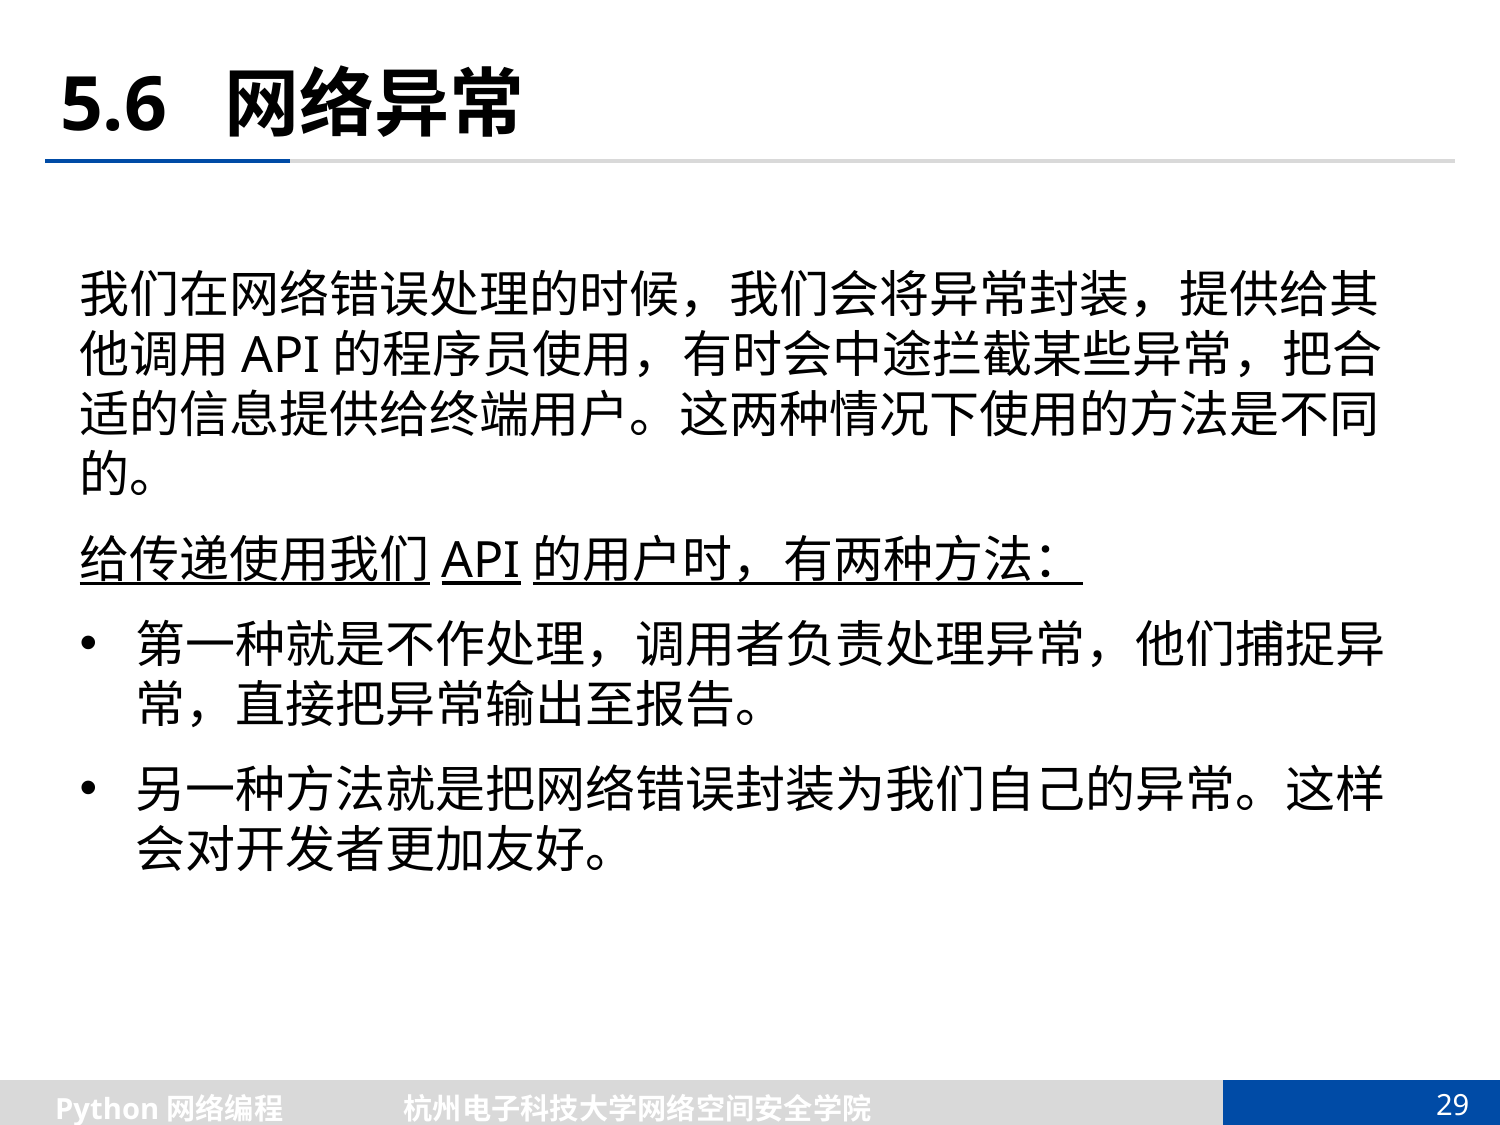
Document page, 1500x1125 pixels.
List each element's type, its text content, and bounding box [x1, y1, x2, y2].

title 5.6 网络异常 [45, 42, 1425, 159]
text_box 我们在网络错误处理的时候，我们会将异常封装，提供给其他调用API的程序员使用，有时会中途拦截某些异常，把合适的信息提供给终端用户。这两种情况下使用的方法是不同的。 给传递使用我们API的用户时，有两种方法： 第一种就是不作处理，调用者负责处理异常，他们捕捉异常，直接把异常输出至报告。 另一种方法就是把网络错误封装为我们自己的异常。这样会对开发者更加友好。 [64, 255, 1424, 970]
